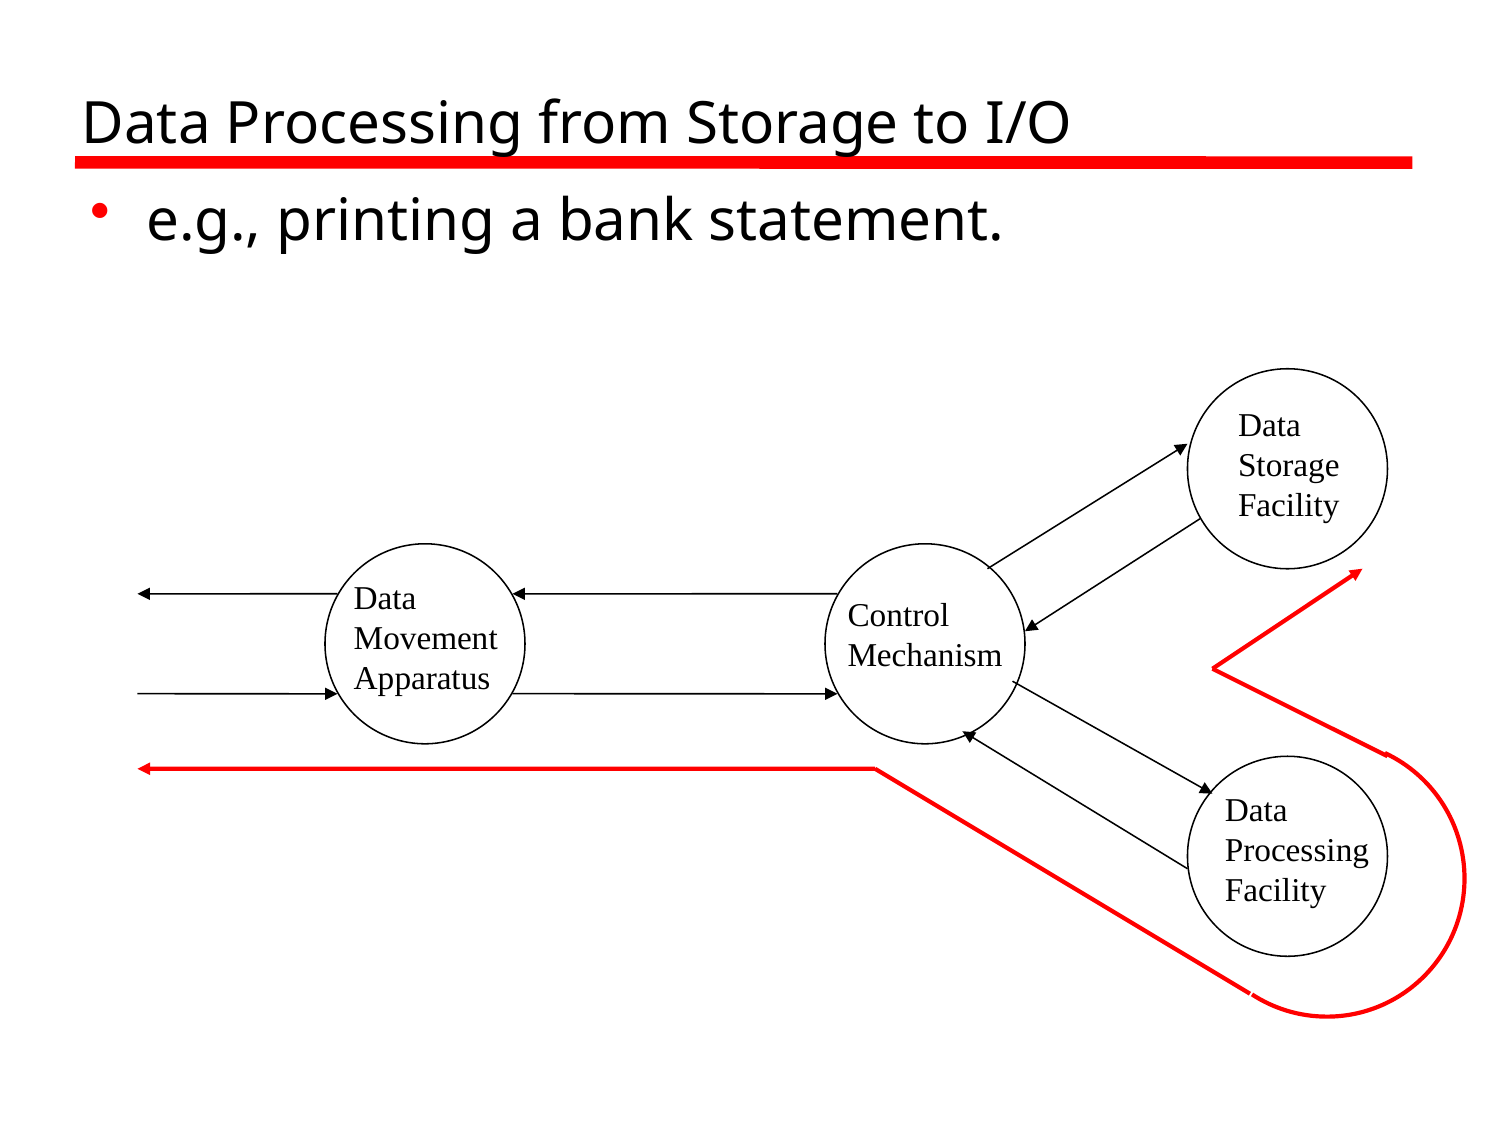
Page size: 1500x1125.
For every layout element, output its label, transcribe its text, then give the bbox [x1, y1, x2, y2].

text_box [137, 368, 1395, 957]
text_box [1252, 761, 1465, 1017]
list e.g., printing a bank statement. [75, 174, 1417, 1100]
title Data Processing from Storage to I/O [66, 24, 1413, 163]
